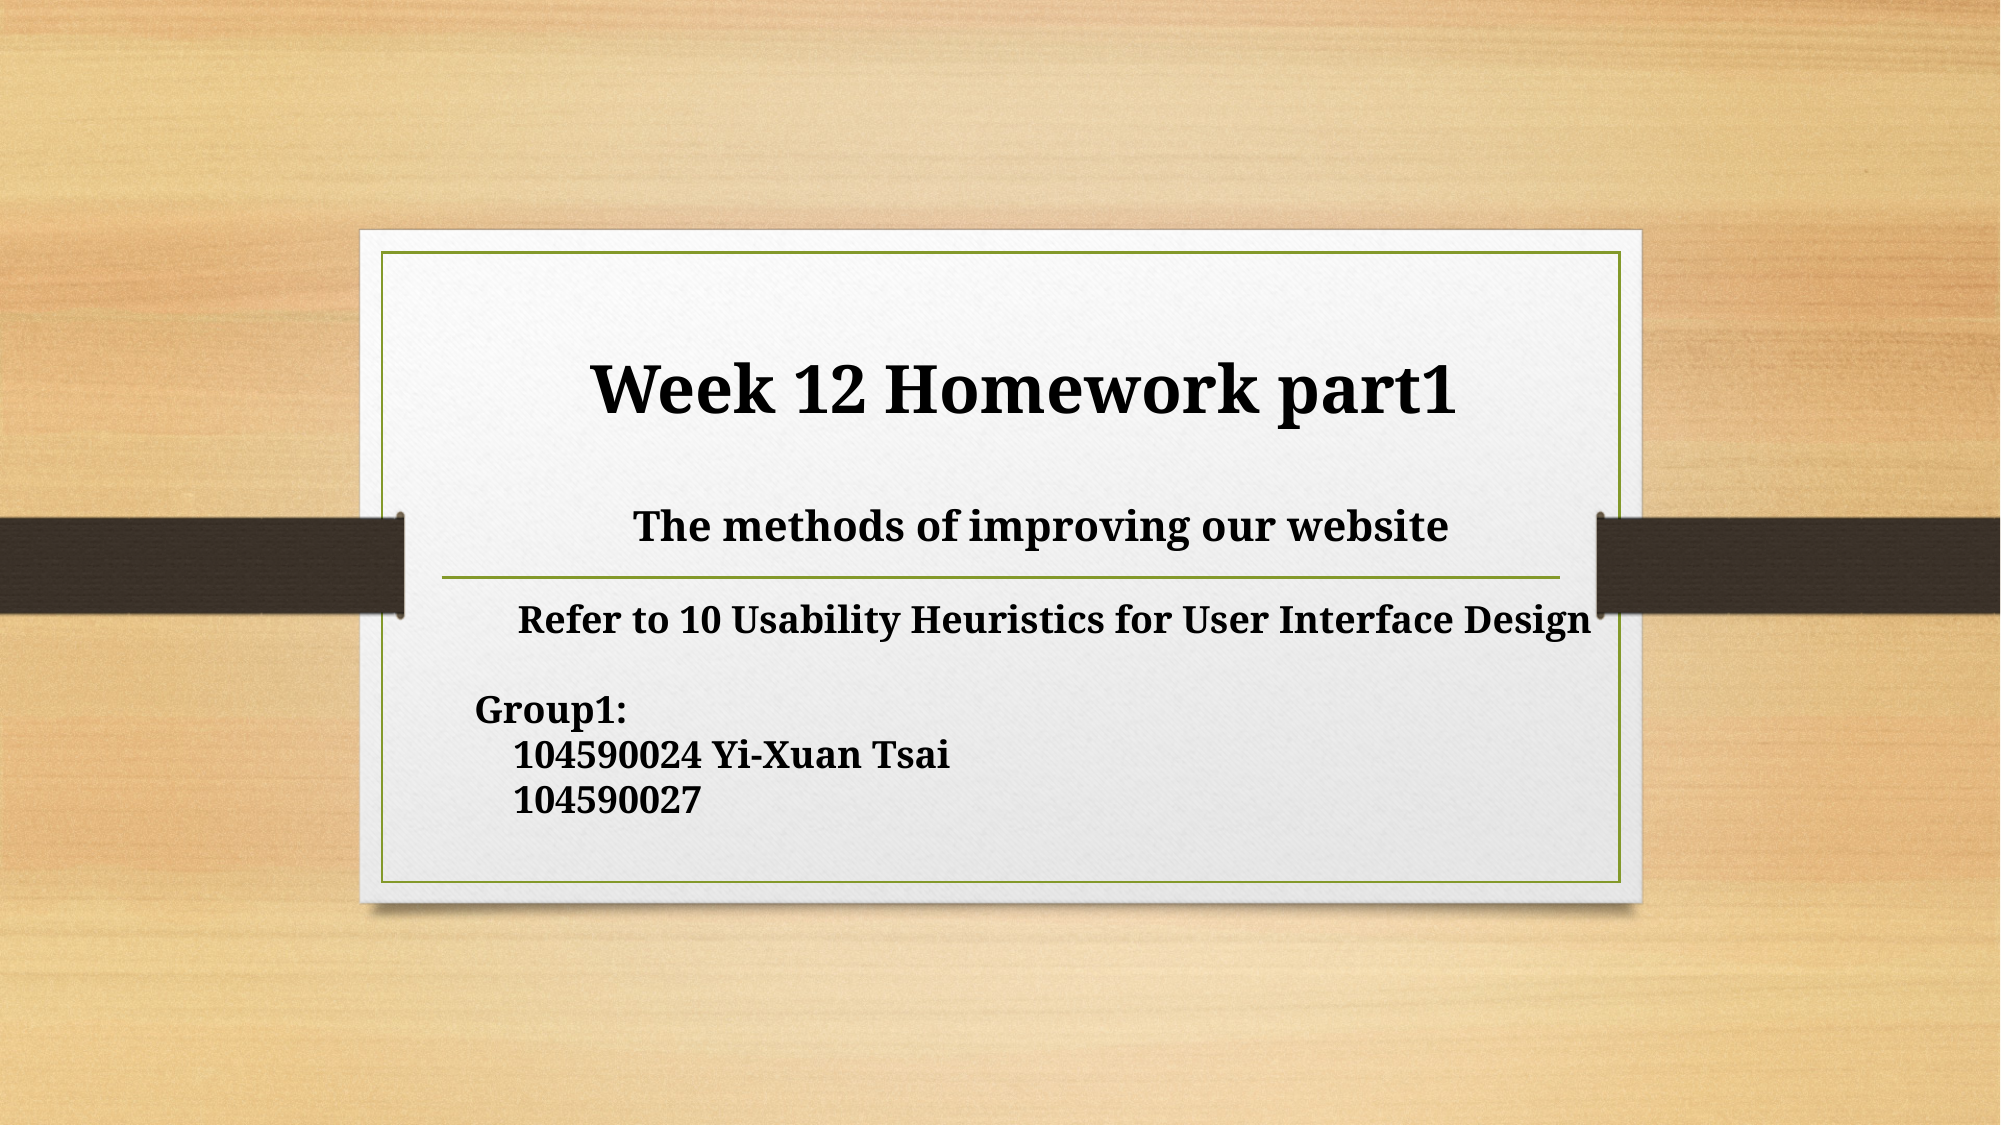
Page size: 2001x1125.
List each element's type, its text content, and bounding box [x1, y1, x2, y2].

text_box The methods of improving our website [618, 492, 1465, 558]
picture [0, 0, 2001, 1125]
text_box Group1: 104590024 Yi-Xuan Tsai 104590027 [459, 678, 966, 829]
text_box Refer to 10 Usability Heuristics for User Interface Design [503, 588, 1608, 649]
text_box Week 12 Homework part1 [575, 339, 1475, 434]
